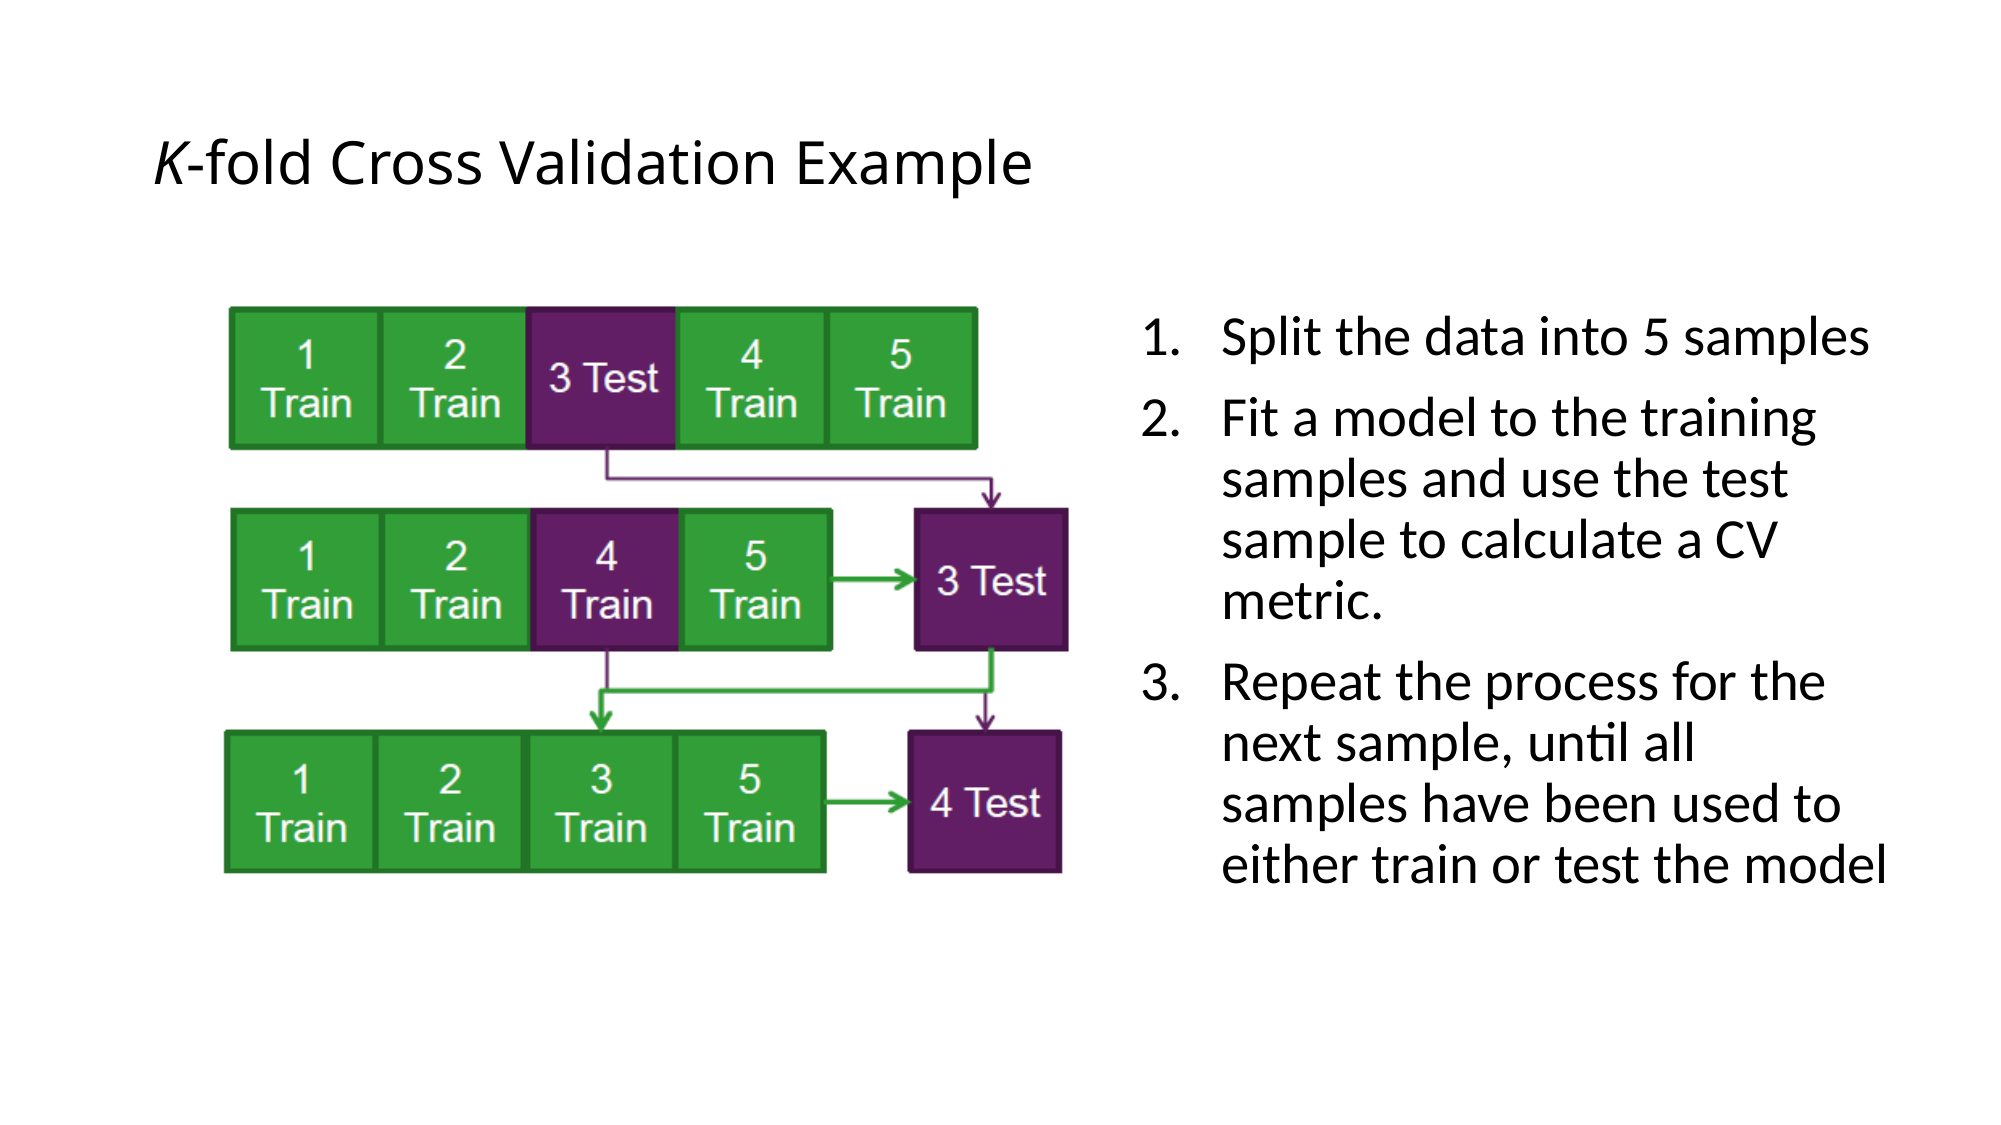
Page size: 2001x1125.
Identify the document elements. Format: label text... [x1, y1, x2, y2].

picture [213, 277, 1105, 884]
title K-fold Cross Validation Example [137, 59, 1863, 278]
list Split the data into 5 samples Fit a model to the training samples and use the test sample to calculate a CV metric. Repeat the process for the next sample, until all samples have been used to either train or test the model [1125, 299, 1908, 1014]
